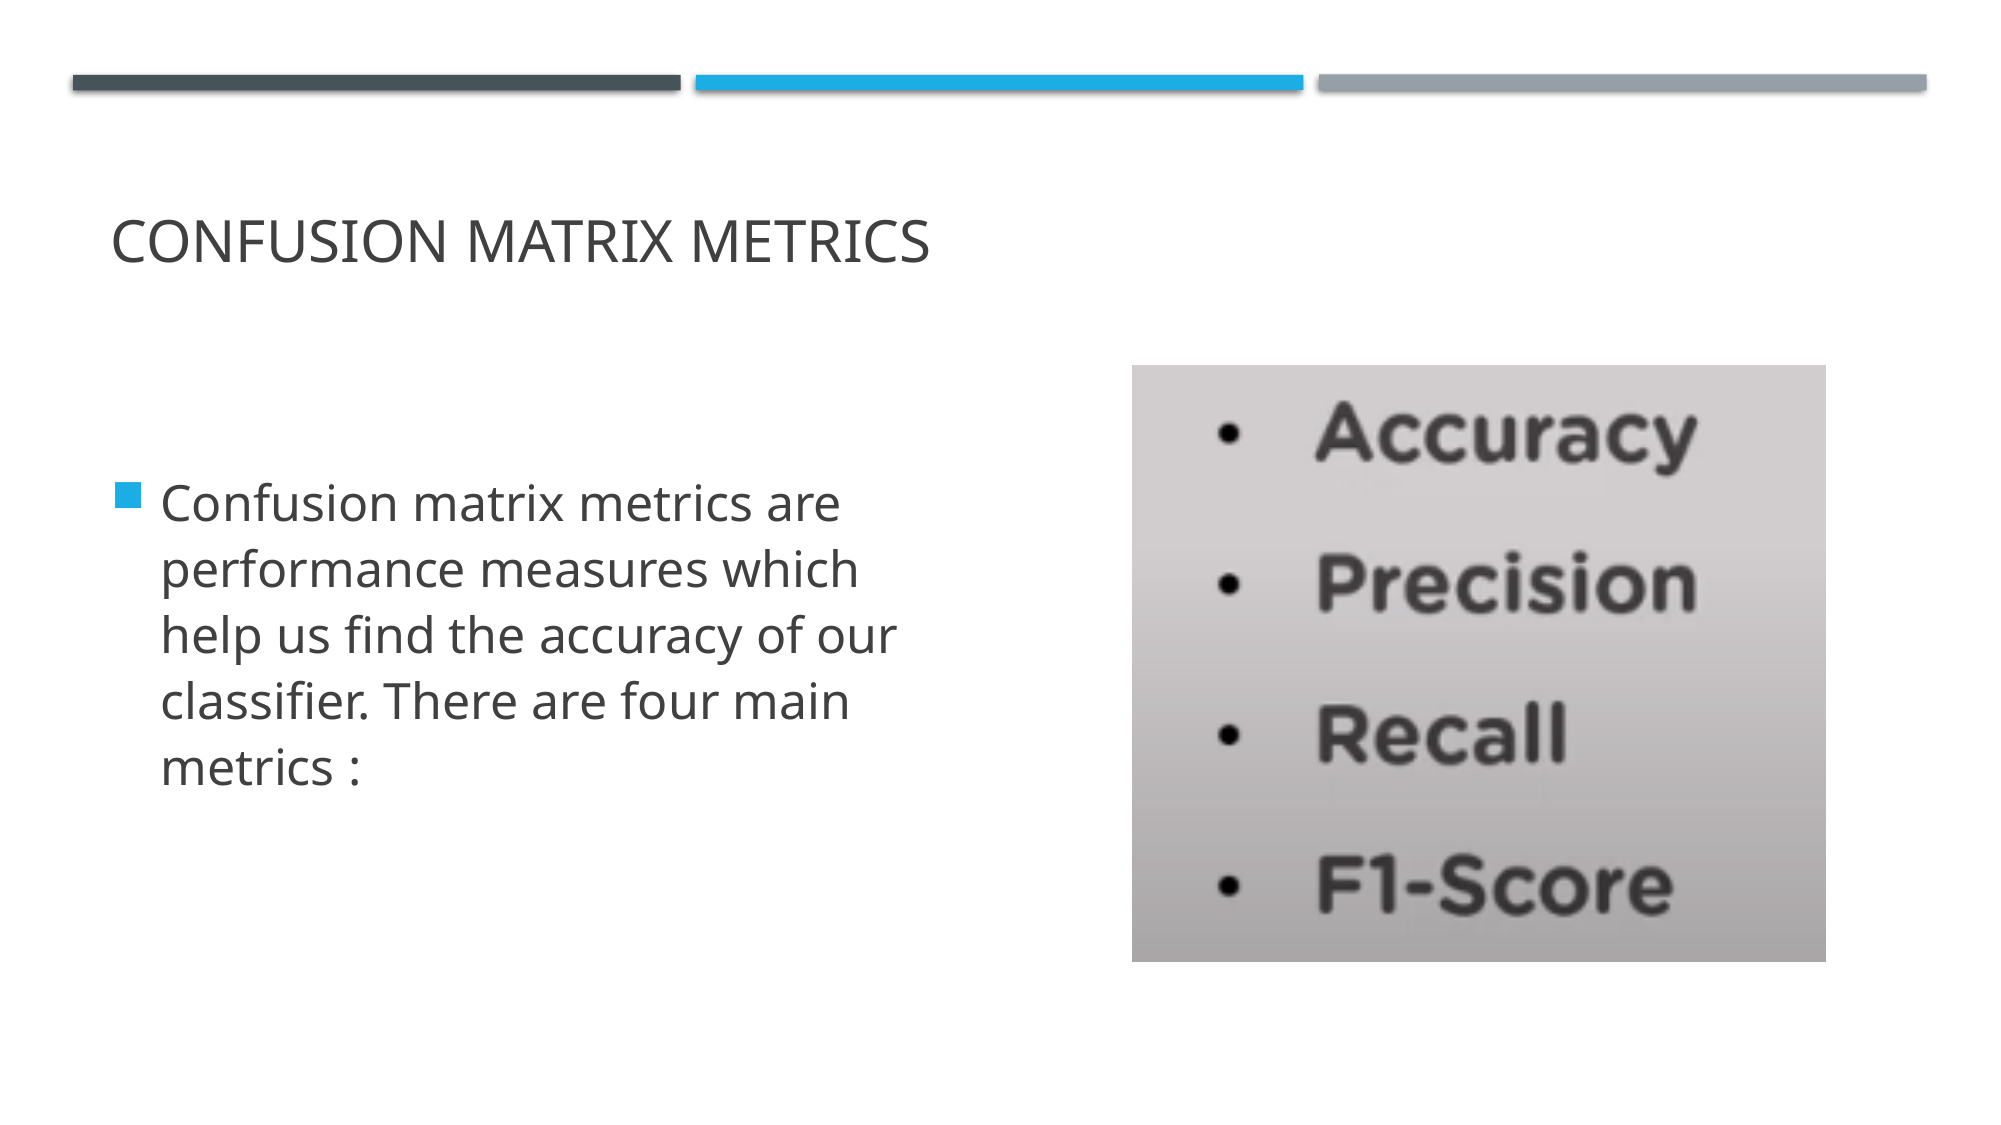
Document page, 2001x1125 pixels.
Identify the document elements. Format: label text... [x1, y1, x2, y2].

title Confusion matrix metrics [95, 119, 1905, 282]
list Confusion matrix metrics are performance measures which help us find the accuracy of our classifier. There are four main metrics : [95, 365, 948, 962]
picture [1131, 364, 1826, 962]
